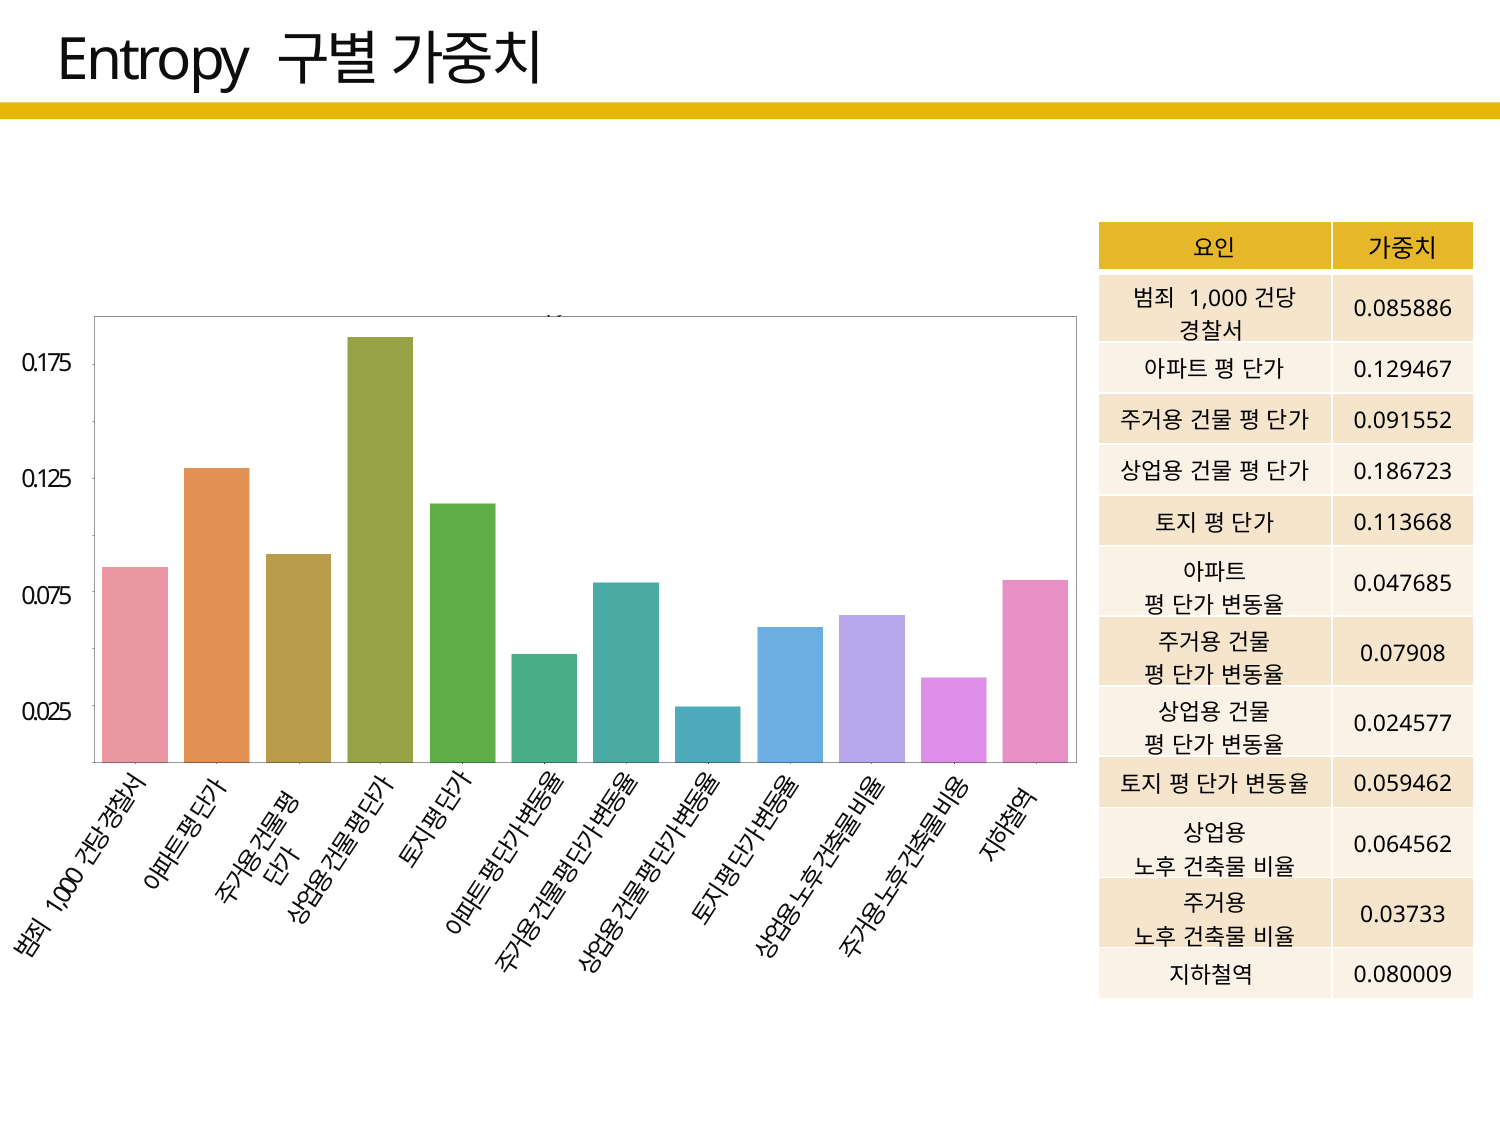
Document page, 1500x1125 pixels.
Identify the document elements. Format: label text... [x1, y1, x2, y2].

table_cell 토지 평 단가 변동율 [1203, 757, 1331, 807]
table_cell 아파트 평 단가 [1203, 343, 1331, 392]
table_cell 주거용 건물 평 단가 [1203, 394, 1331, 443]
text_box [0, 101, 1500, 120]
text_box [0, 245, 1203, 1006]
text_box Entropy 구별 가중치 [42, 13, 560, 99]
table_cell 상업용 건물 평 단가 변동율 [1203, 687, 1331, 755]
table_cell 상업용 노후 건축물 비율 [1203, 808, 1331, 877]
table_cell 0.03733 [1333, 878, 1473, 947]
table_cell 0.07908 [1333, 617, 1473, 685]
table_cell 0.064562 [1333, 808, 1473, 877]
table_cell 0.186723 [1333, 445, 1473, 494]
table_header 요인 [1099, 222, 1331, 269]
table_cell 상업용 건물 평 단가 [1203, 445, 1331, 494]
table_cell 지하철역 [1203, 948, 1331, 998]
table_cell 0.059462 [1333, 757, 1473, 807]
table_cell 아파트 평 단가 변동율 [1203, 547, 1331, 615]
table_cell 범죄 1,000건당 경찰서 [1203, 275, 1331, 341]
table_header 가중치 [1333, 222, 1473, 269]
table_cell 0.091552 [1333, 394, 1473, 443]
table_cell 0.129467 [1333, 343, 1473, 392]
table_cell 0.113668 [1333, 496, 1473, 545]
table_cell 주거용 건물 평 단가 변동율 [1203, 617, 1331, 685]
table_cell 주거용 노후 건축물 비율 [1203, 878, 1331, 947]
table_cell 0.080009 [1333, 948, 1473, 998]
table_cell 0.024577 [1333, 687, 1473, 755]
table_cell 0.047685 [1333, 547, 1473, 615]
table_cell 토지 평 단가 [1203, 496, 1331, 545]
table_cell 0.085886 [1333, 275, 1473, 341]
